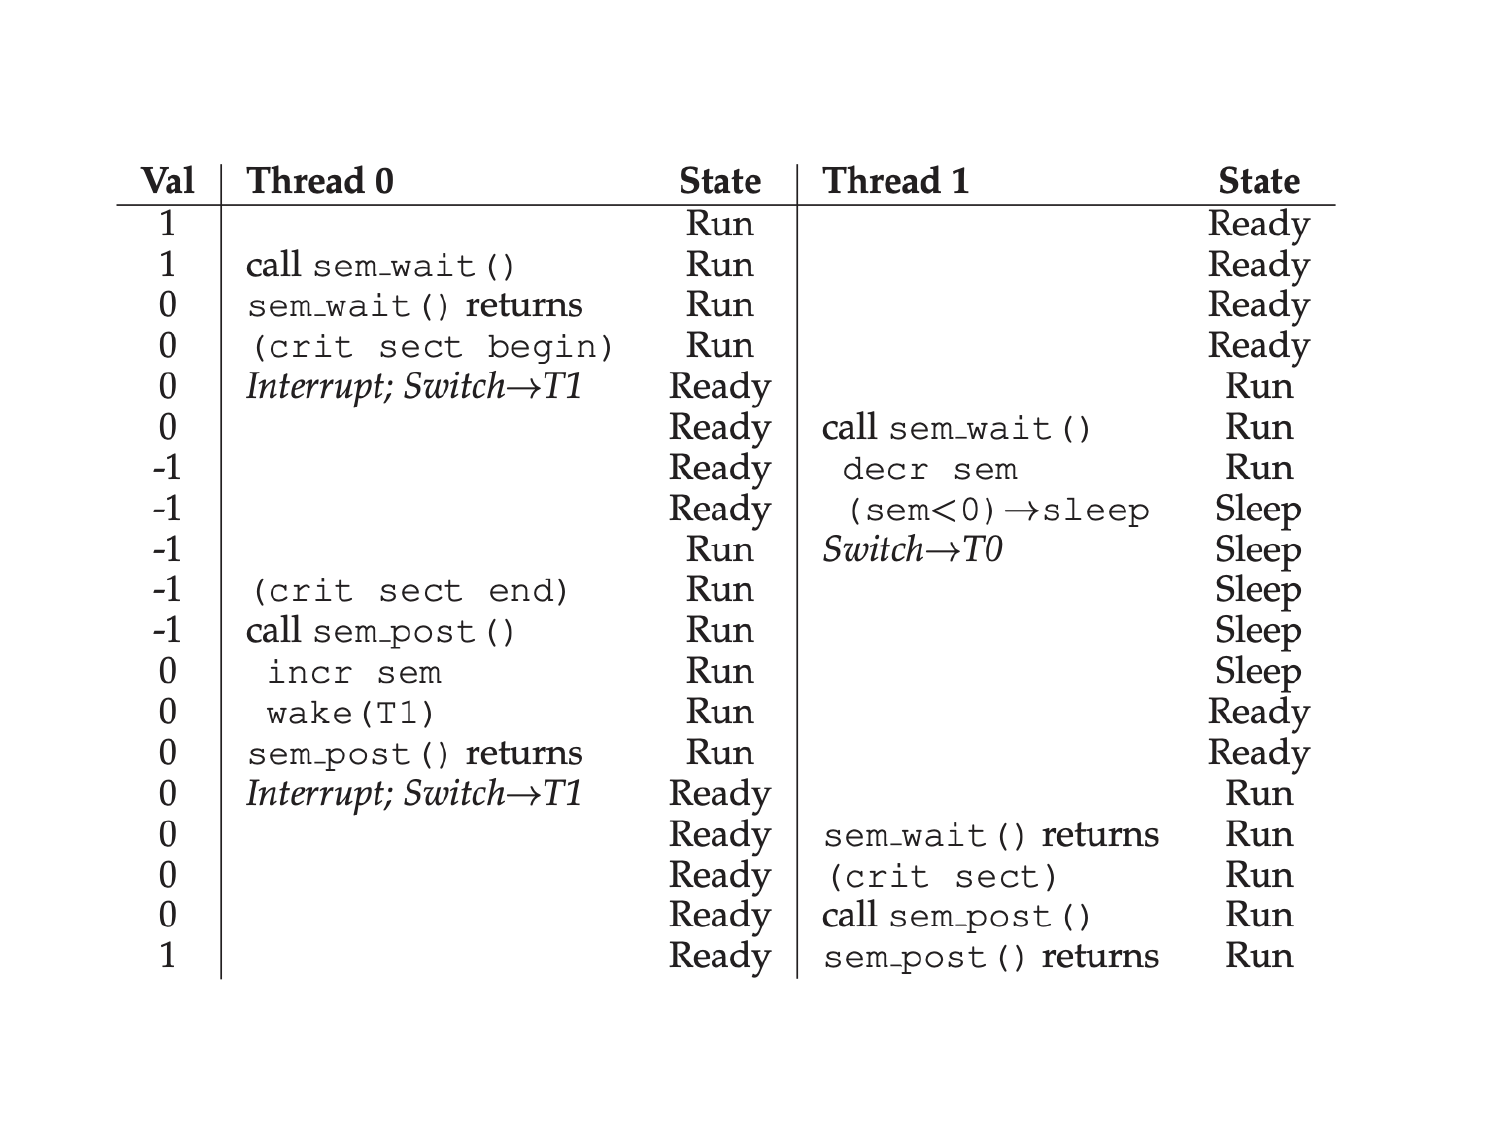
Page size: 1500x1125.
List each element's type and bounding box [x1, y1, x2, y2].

list [103, 130, 1397, 995]
